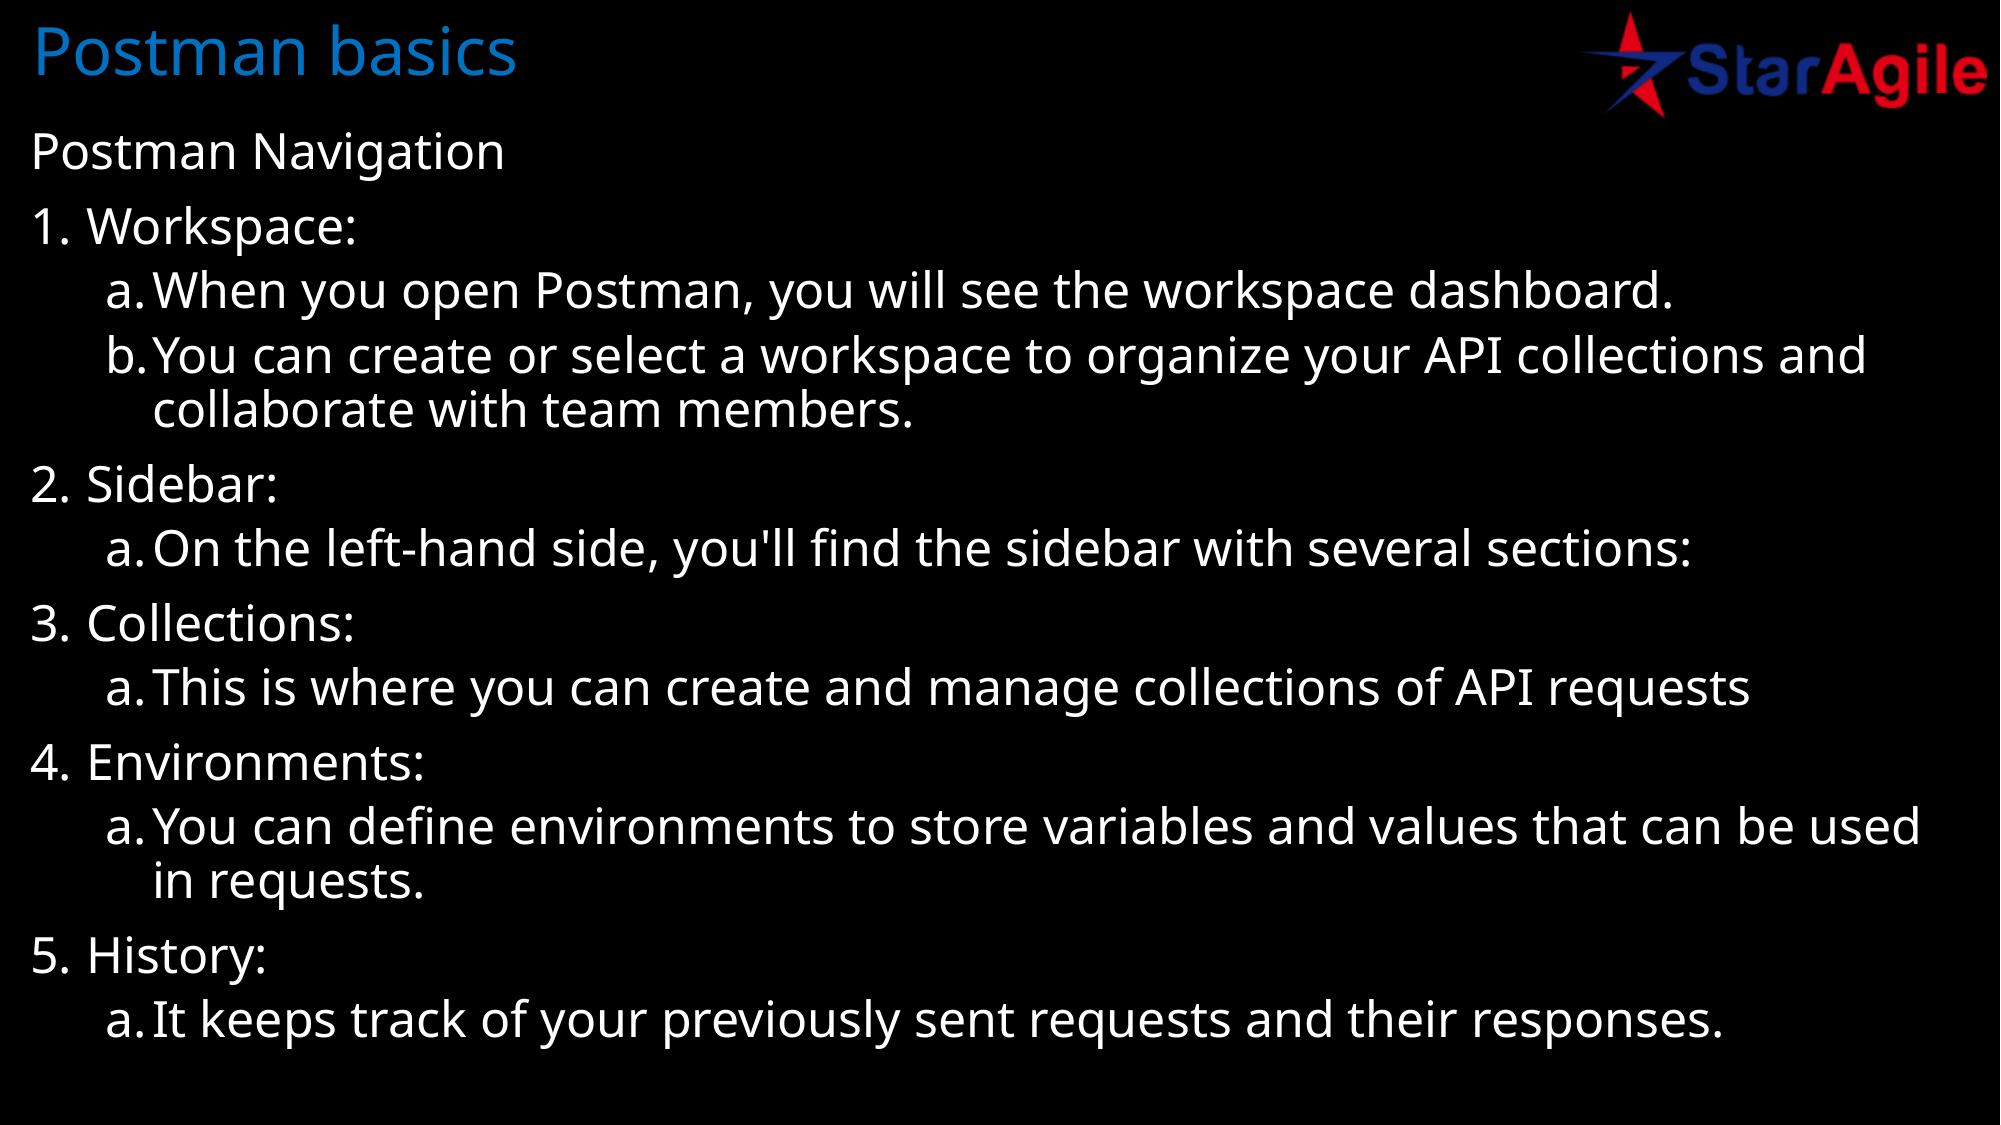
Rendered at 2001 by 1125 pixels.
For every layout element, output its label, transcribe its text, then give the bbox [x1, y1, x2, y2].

picture [1579, 11, 1987, 119]
list Postman Navigation Workspace: When you open Postman, you will see the workspace dashboard. You can create or select a workspace to organize your API collections and collaborate with team members. Sidebar: On the left-hand side, you'll find the sidebar with several sections: Collections: This is where you can create and manage collections of API requests Environments: You can define environments to store variables and values that can be used in requests. History: It keeps track of your previously sent requests and their responses. [15, 118, 1987, 1111]
title Postman basics [0, 0, 2000, 108]
